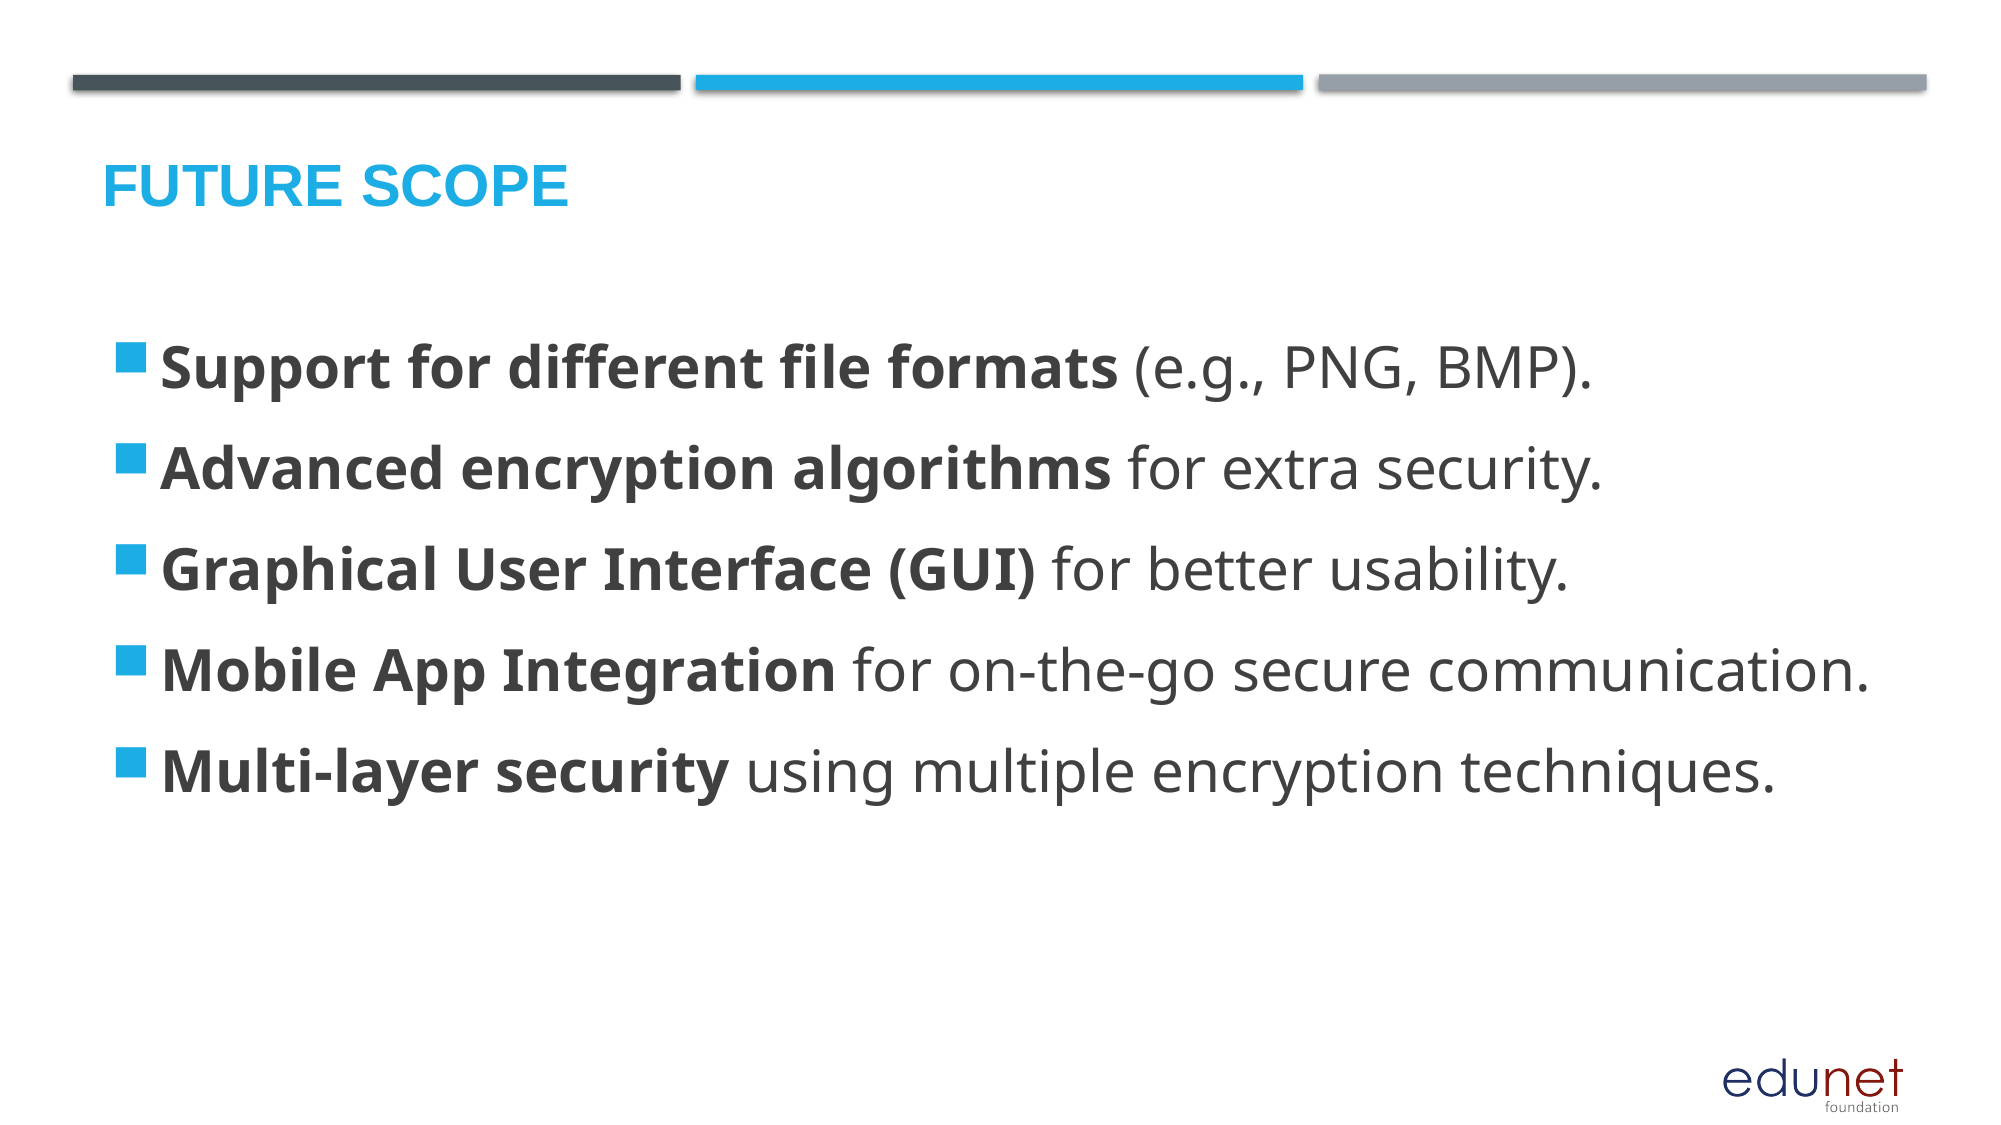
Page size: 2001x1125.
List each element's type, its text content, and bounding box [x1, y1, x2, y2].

list Support for different file formats (e.g., PNG, BMP). Advanced encryption algorithms for extra security. Graphical User Interface (GUI) for better usability. Mobile App Integration for on-the-go secure communication. Multi-layer security using multiple encryption techniques. [95, 213, 1905, 981]
picture [1719, 1056, 1905, 1116]
text_box Future scope [87, 138, 1897, 226]
